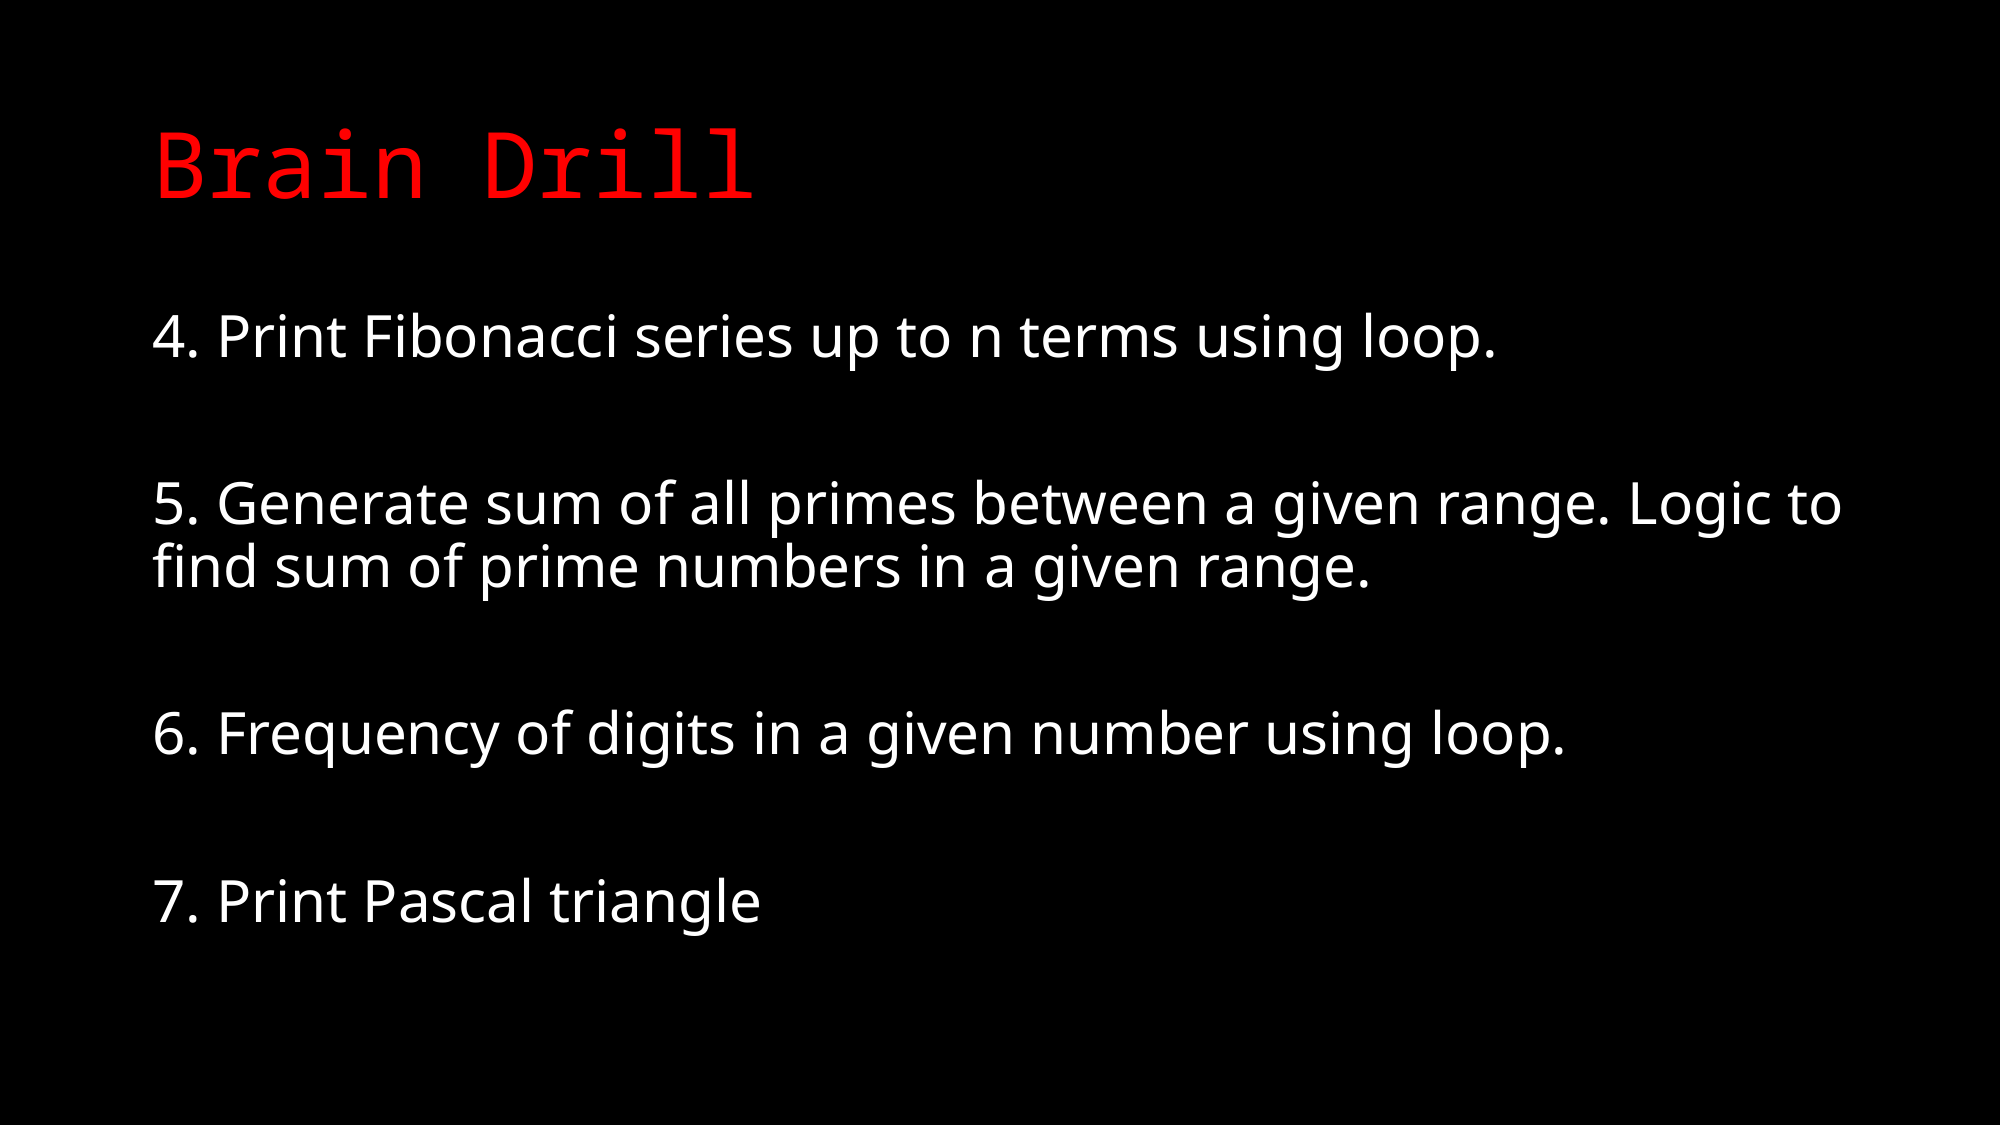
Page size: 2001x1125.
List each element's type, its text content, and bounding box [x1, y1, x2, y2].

title Brain Drill [137, 59, 1863, 278]
list 4. Print Fibonacci series up to n terms using loop. 5. Generate sum of all primes between a given range. Logic to find sum of prime numbers in a given range. 6. Frequency of digits in a given number using loop. 7. Print Pascal triangle [137, 299, 1863, 1014]
